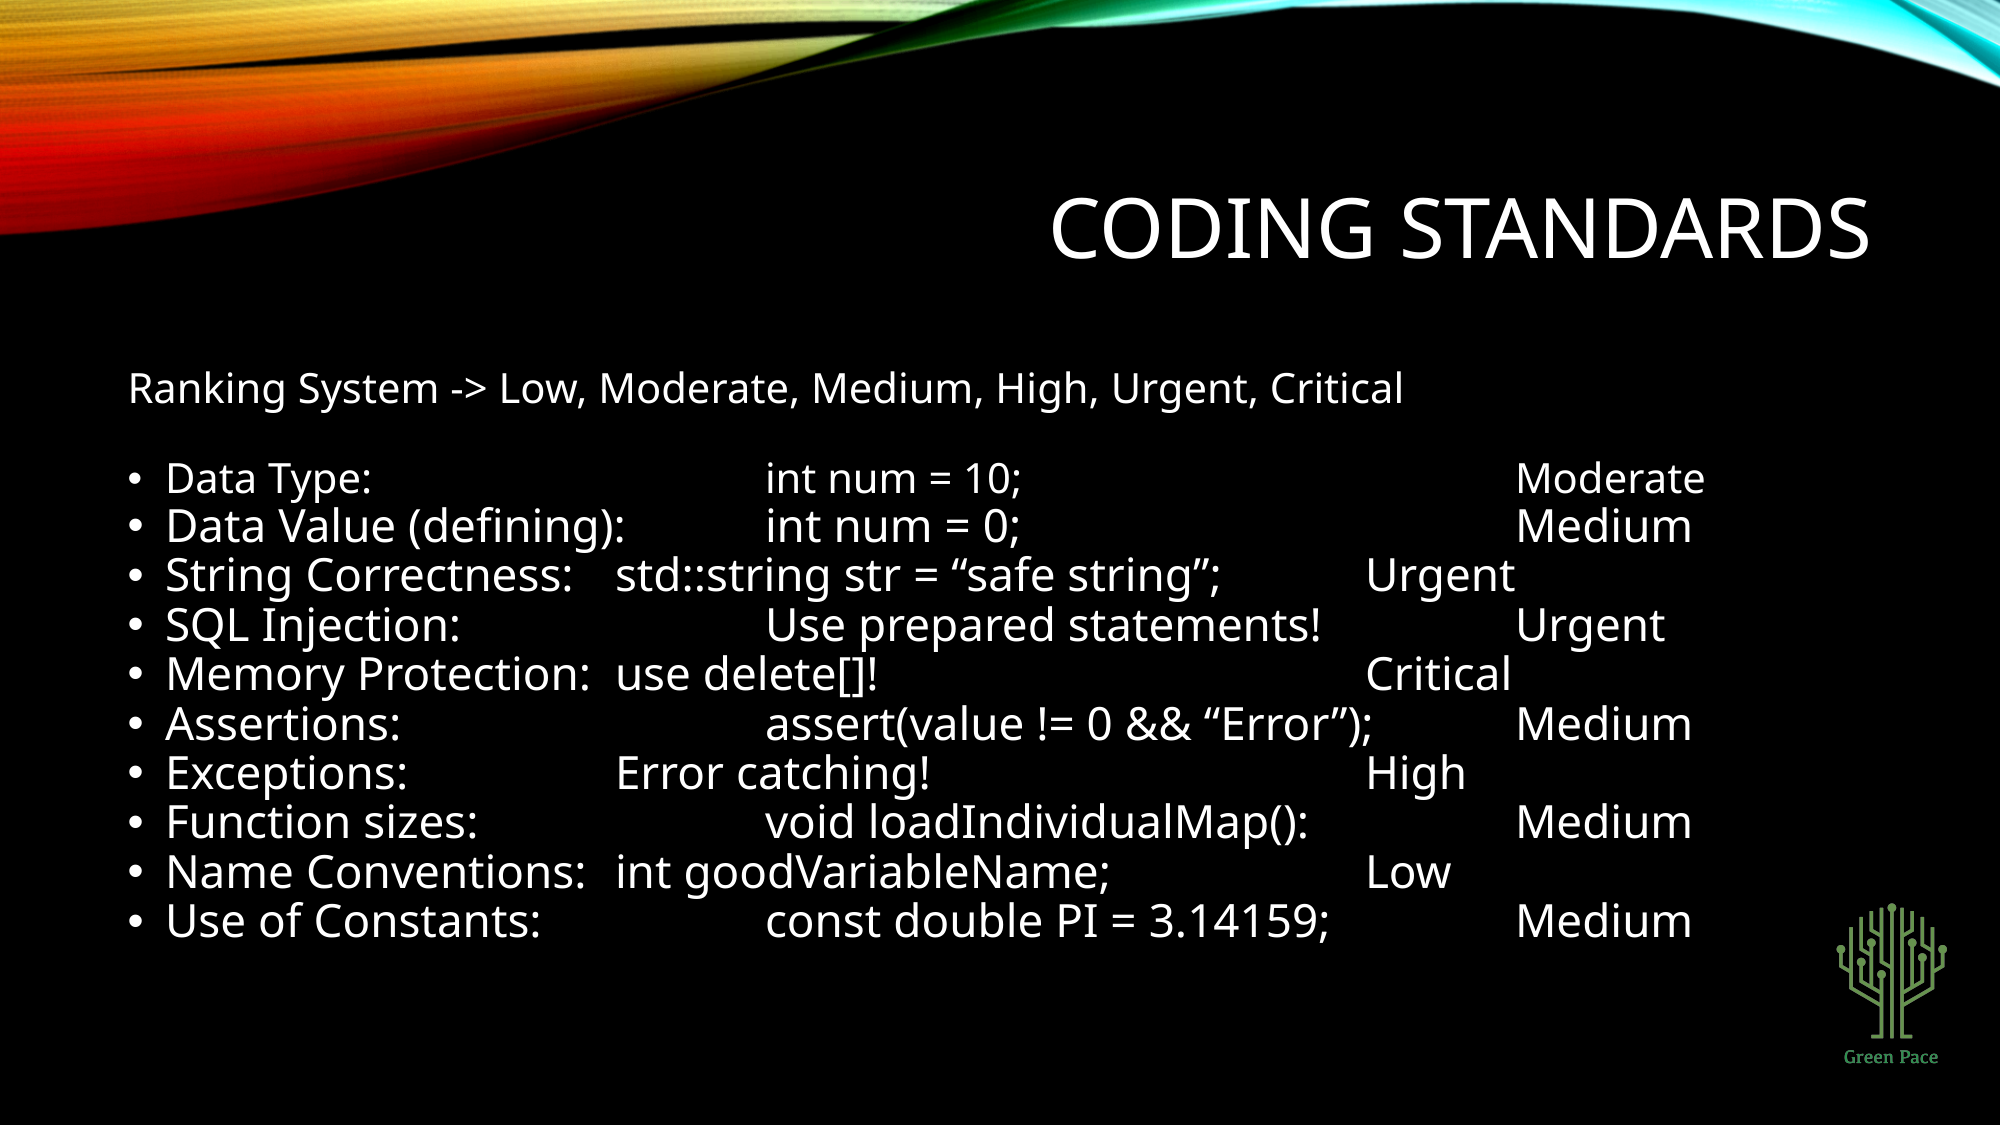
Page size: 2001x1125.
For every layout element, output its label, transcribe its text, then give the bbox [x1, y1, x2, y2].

picture [1817, 892, 1964, 1082]
title CODING STANDARDS [474, 125, 1888, 338]
picture [0, 0, 2000, 237]
list Ranking System -> Low, Moderate, Medium, High, Urgent, Critical Data Type: int num = 10; Moderate Data Value (defining): int num = 0; Medium String Correctness: std::string str = “safe string”; Urgent SQL Injection: Use prepared statements! Urgent Memory Protection: use delete[]! Critical Assertions: assert(value != 0 && “Error”); Medium Exceptions: Error catching! High Function sizes: void loadIndividualMap(): Medium Name Conventions: int goodVariableName; Low Use of Constants: const double PI = 3.14159; Medium [112, 360, 1888, 1021]
